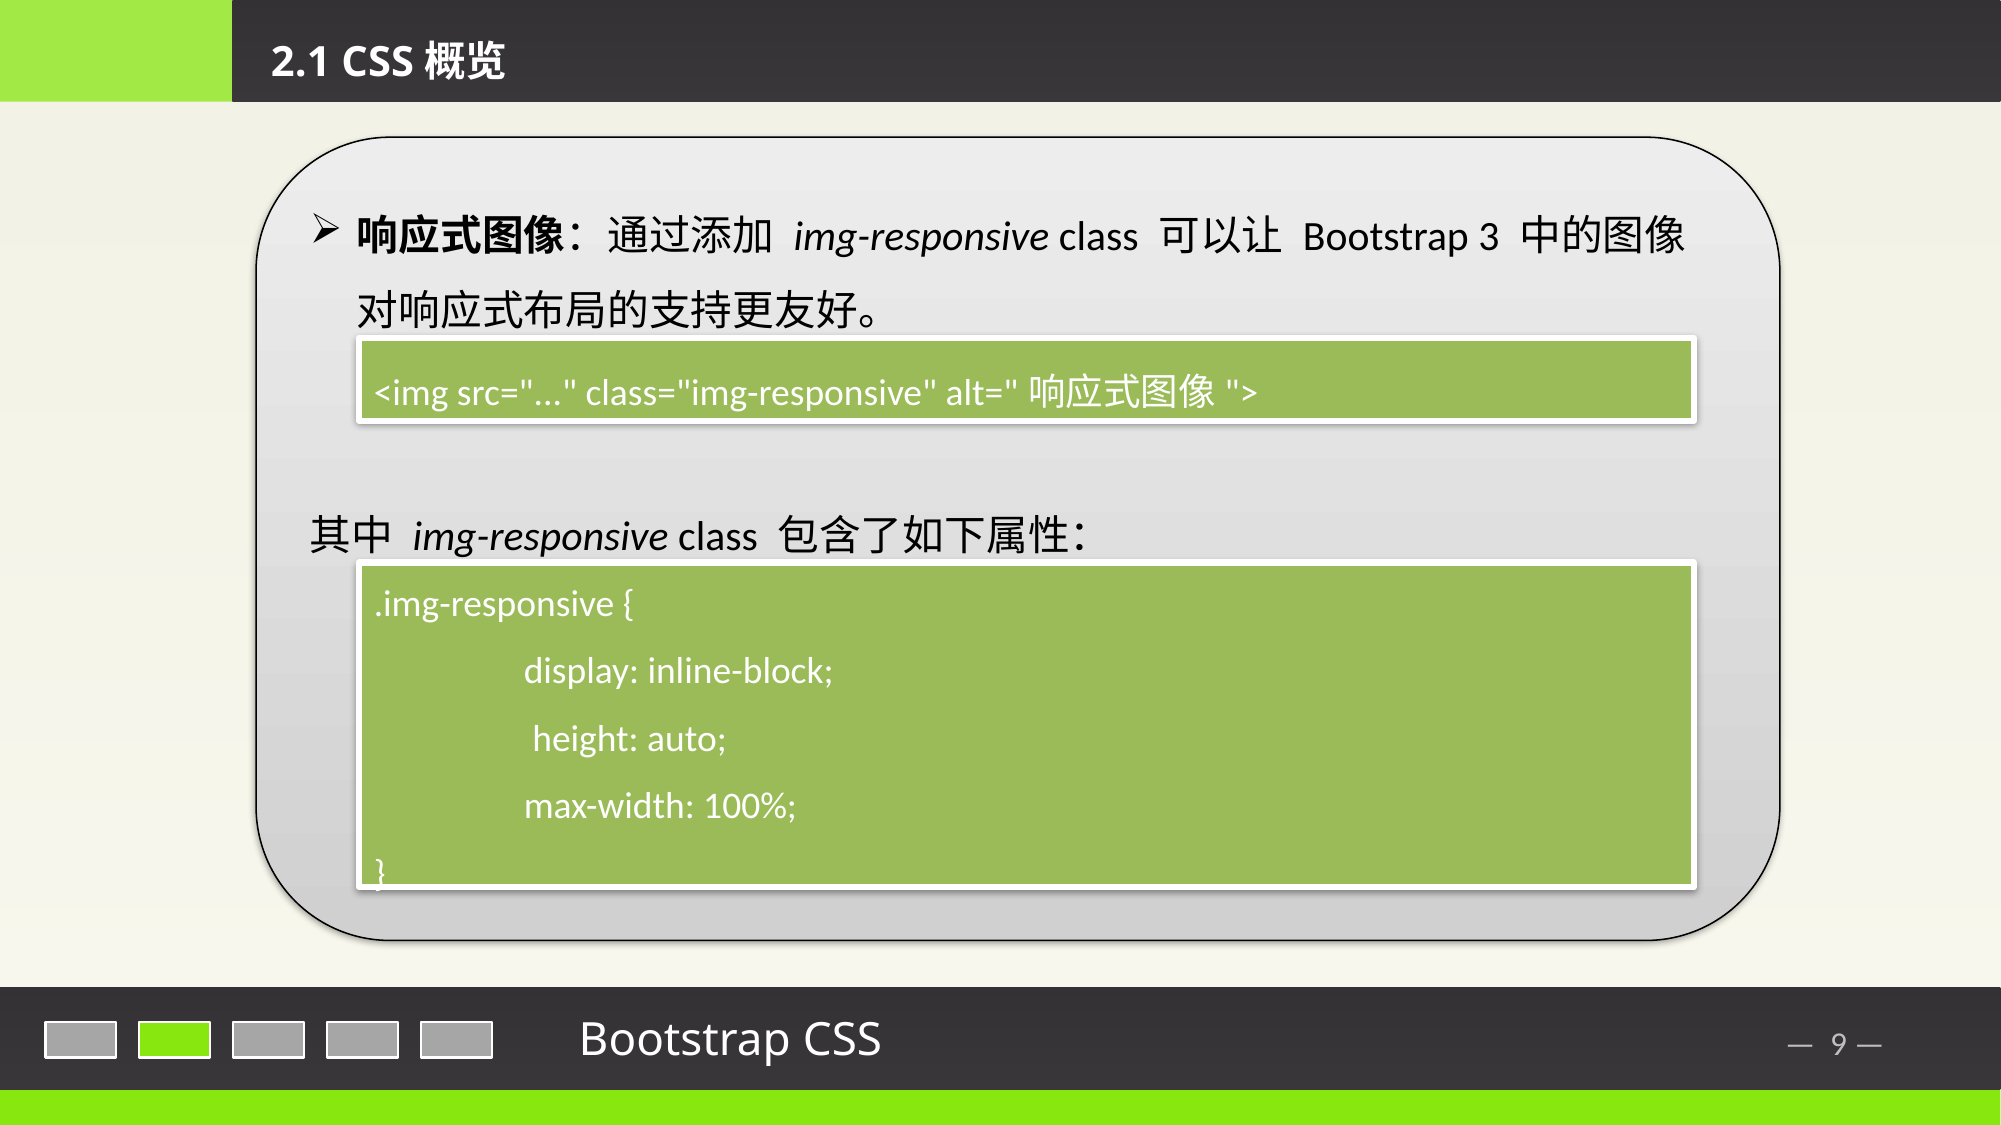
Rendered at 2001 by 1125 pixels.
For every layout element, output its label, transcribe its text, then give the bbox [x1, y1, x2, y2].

text_box <img src="..." class="img-responsive" alt="响应式图像"> [356, 335, 1697, 424]
text_box 2.1 CSS概览 [256, 27, 871, 93]
text_box 响应式图像：通过添加 img-responsive class 可以让 Bootstrap 3 中的图像对响应式布局的支持更友好。 其中 img-responsive class 包含了如下属性： [255, 136, 1781, 942]
text_box .img-responsive { display: inline-block; height: auto; max-width: 100%; } [356, 559, 1697, 890]
